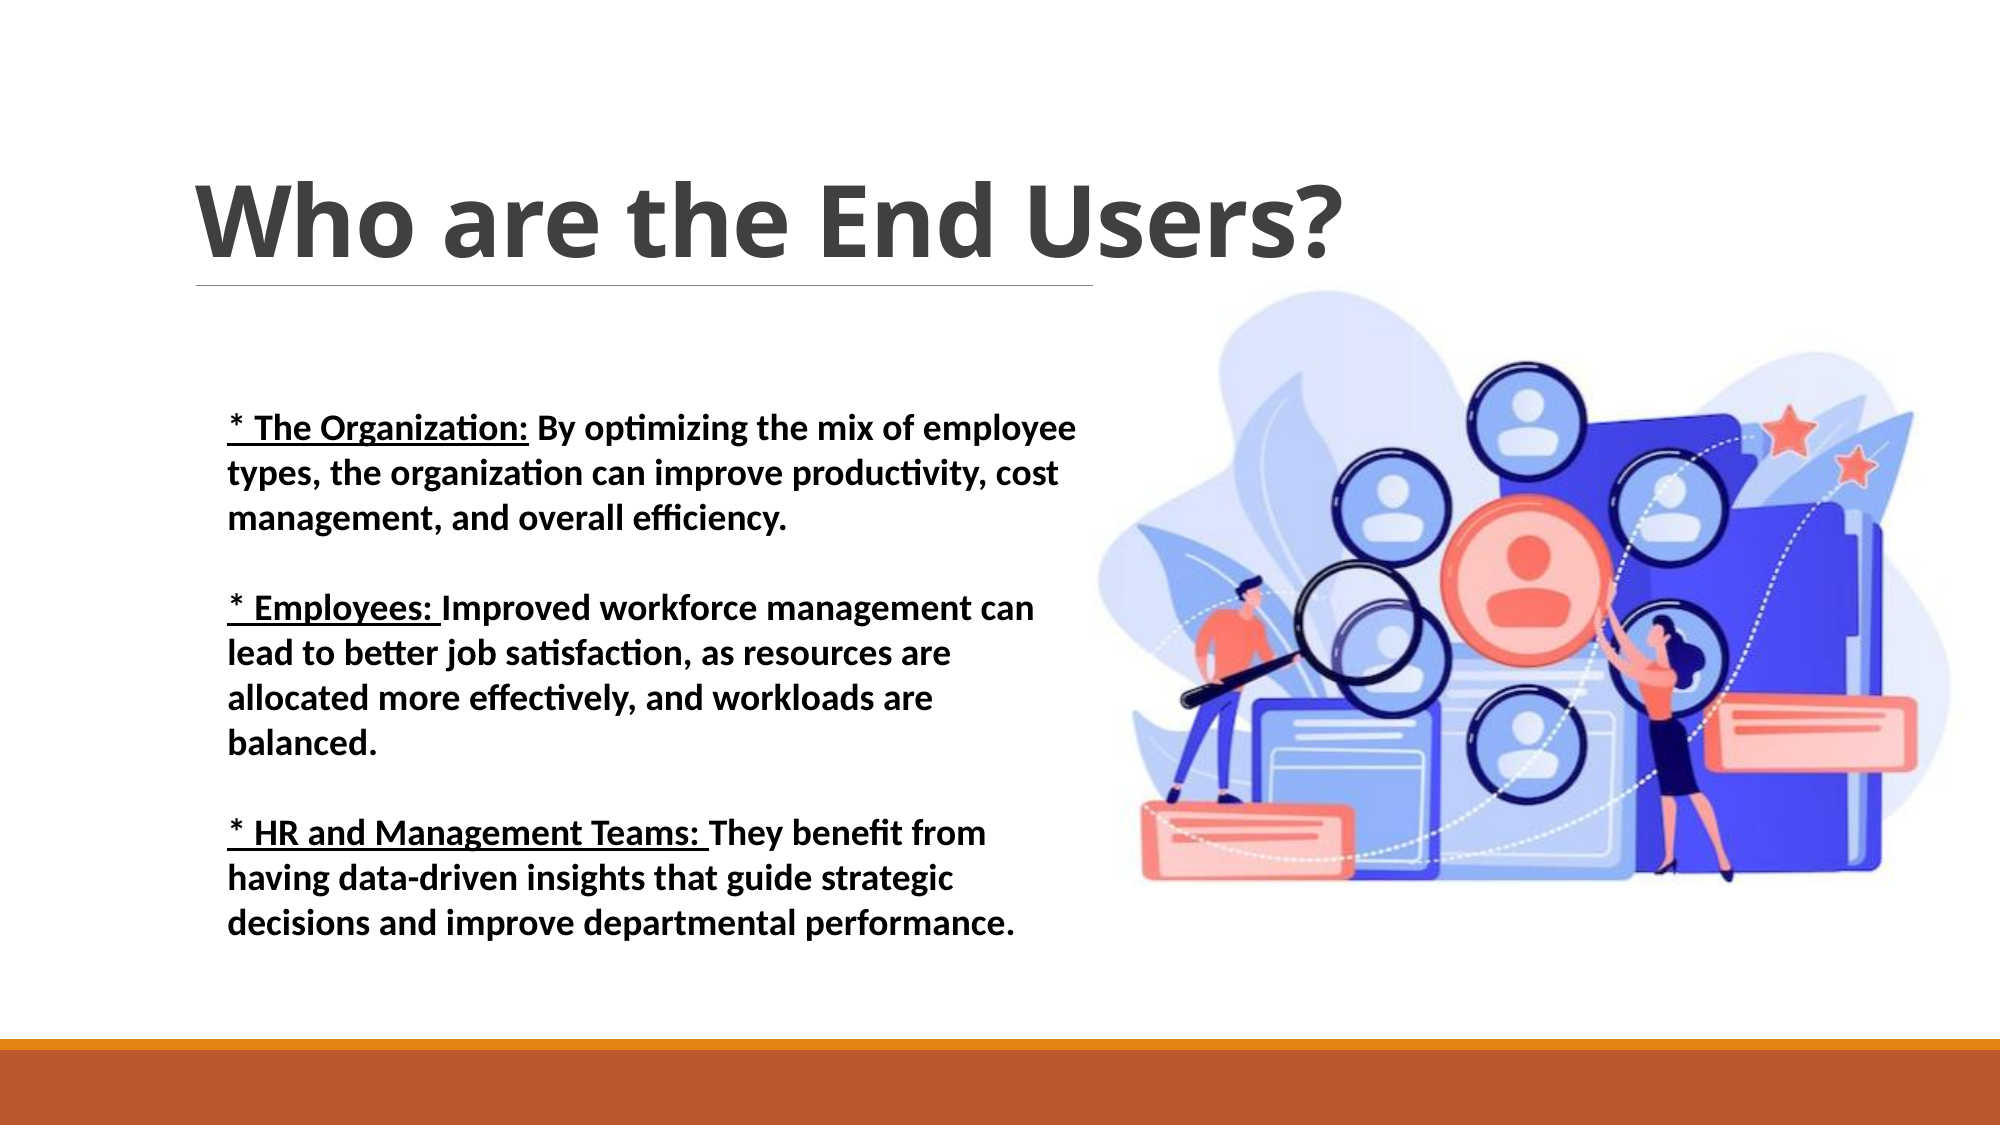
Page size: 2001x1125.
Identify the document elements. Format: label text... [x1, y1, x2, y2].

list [1093, 284, 1963, 897]
text_box * The Organization: By optimizing the mix of employee types, the organization can improve productivity, cost management, and overall efficiency. * Employees: Improved workforce management can lead to better job satisfaction, as resources are allocated more effectively, and workloads are balanced. * HR and Management Teams: They benefit from having data-driven insights that guide strategic decisions and improve departmental performance. [212, 395, 1094, 951]
title Who are the End Users? [180, 47, 1830, 285]
